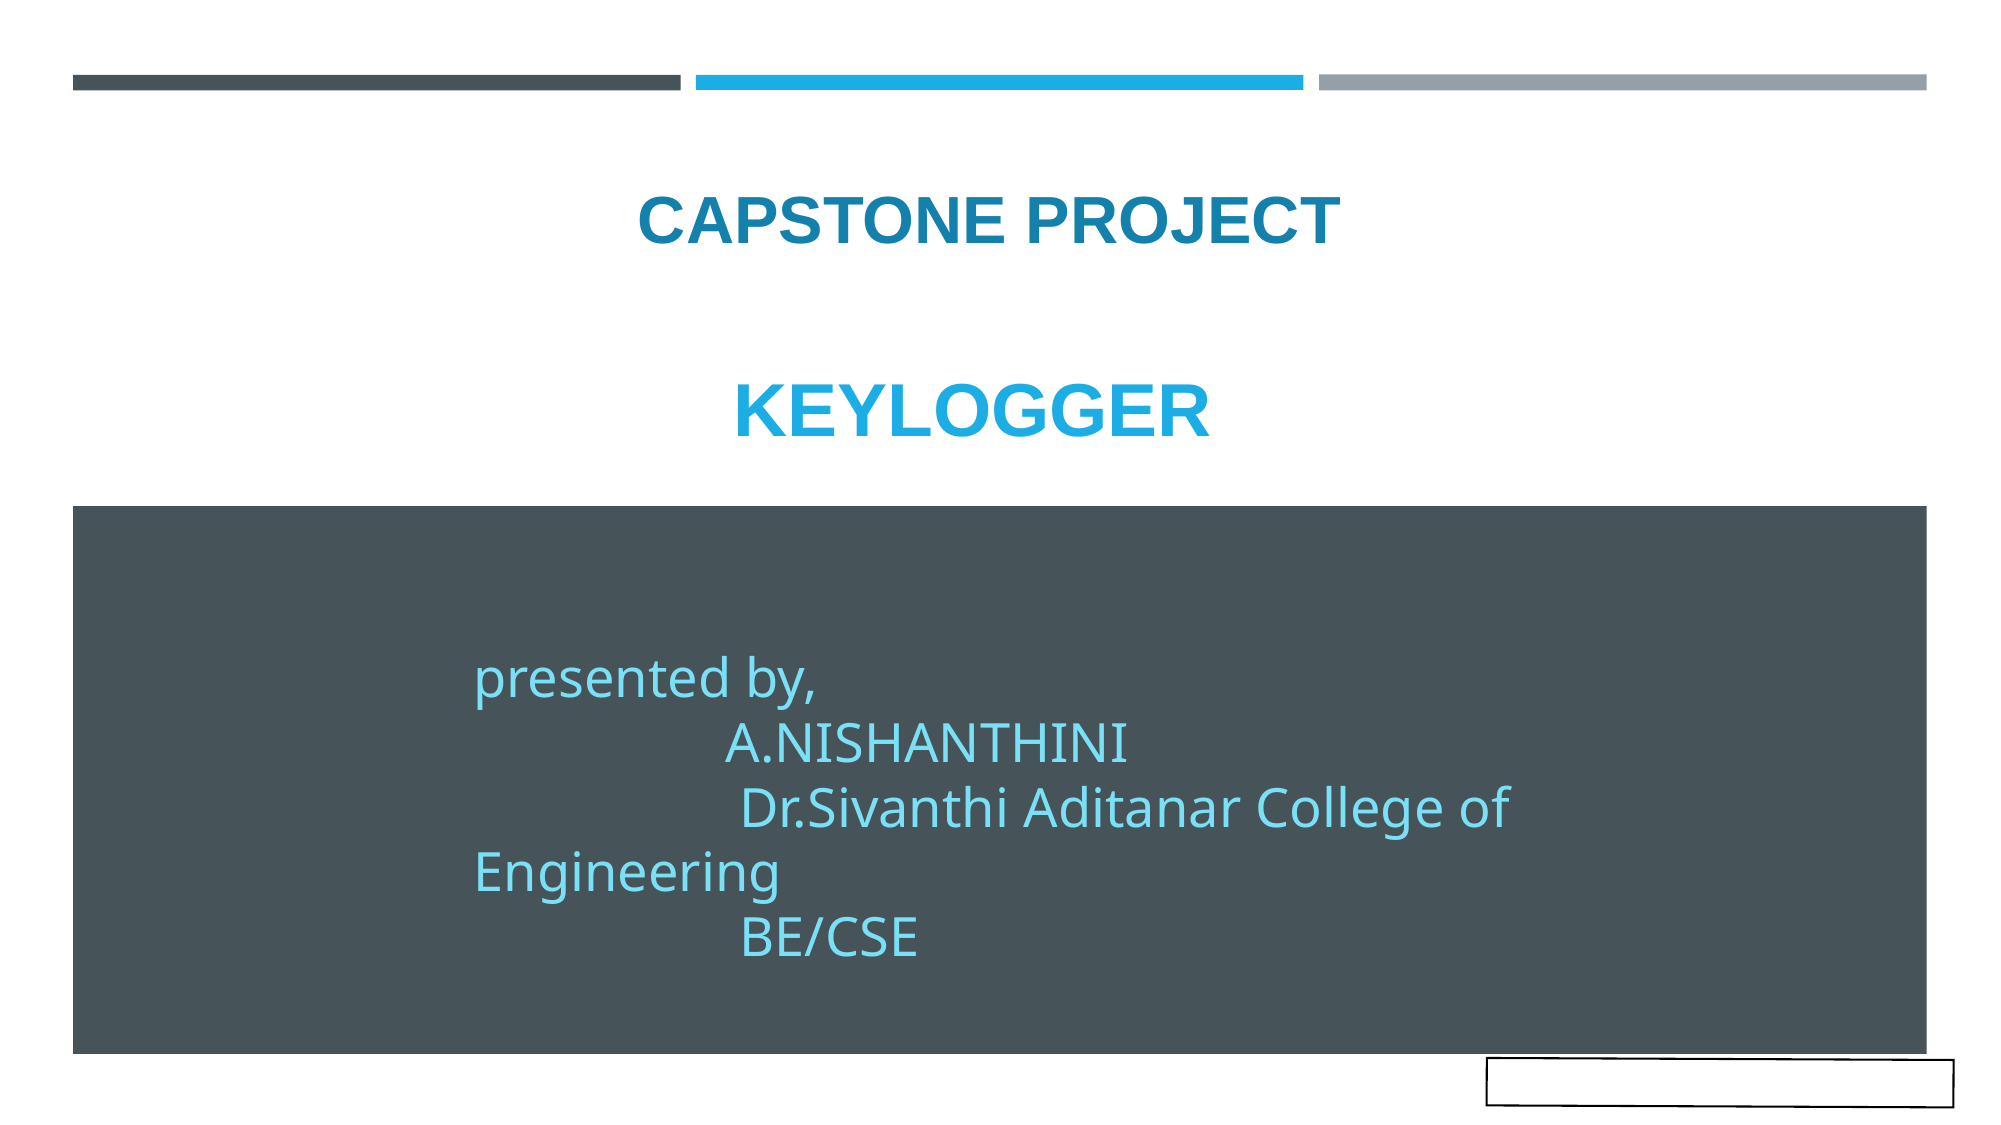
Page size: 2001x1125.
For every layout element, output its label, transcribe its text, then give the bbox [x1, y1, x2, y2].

title KEYLOGGER [222, 298, 1724, 460]
text_box [931, 493, 1072, 552]
text_box [1486, 1057, 1954, 1108]
text_box CAPSTONE PROJECT [0, 169, 2000, 265]
text_box presented by, A.NISHANTHINI Dr.Sivanthi Aditanar College of Engineering BE/CSE [458, 635, 1620, 976]
